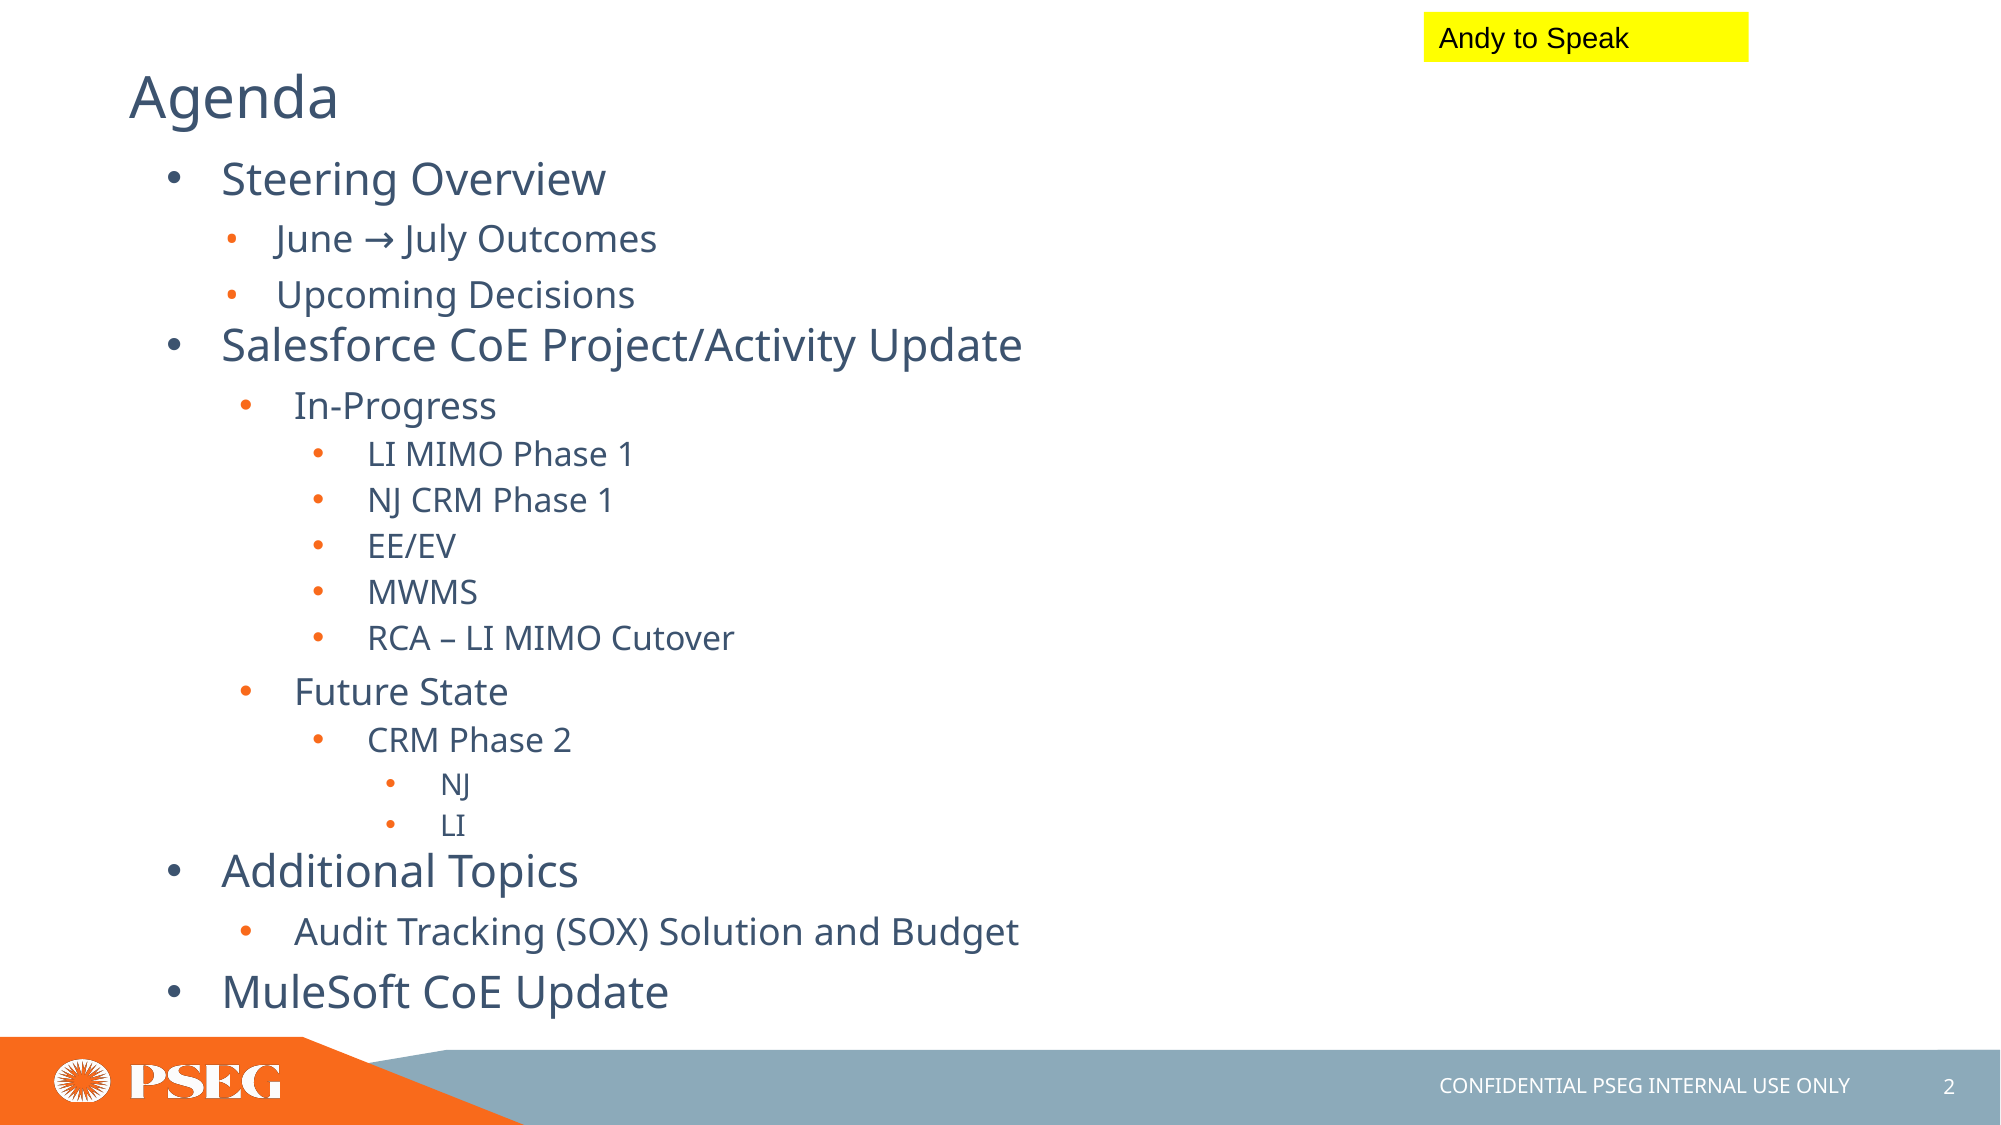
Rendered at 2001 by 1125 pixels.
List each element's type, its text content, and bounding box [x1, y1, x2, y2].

title Agenda [129, 60, 1930, 149]
text_box Andy to Speak [1423, 11, 1749, 62]
picture [54, 1059, 280, 1102]
list Steering Overview June → July Outcomes Upcoming Decisions Salesforce CoE Project/Activity Update In-Progress LI MIMO Phase 1 NJ CRM Phase 1 EE/EV MWMS RCA – LI MIMO Cutover Future State CRM Phase 2 NJ LI Additional Topics Audit Tracking (SOX) Solution and Budget MuleSoft CoE Update [129, 149, 1930, 1025]
